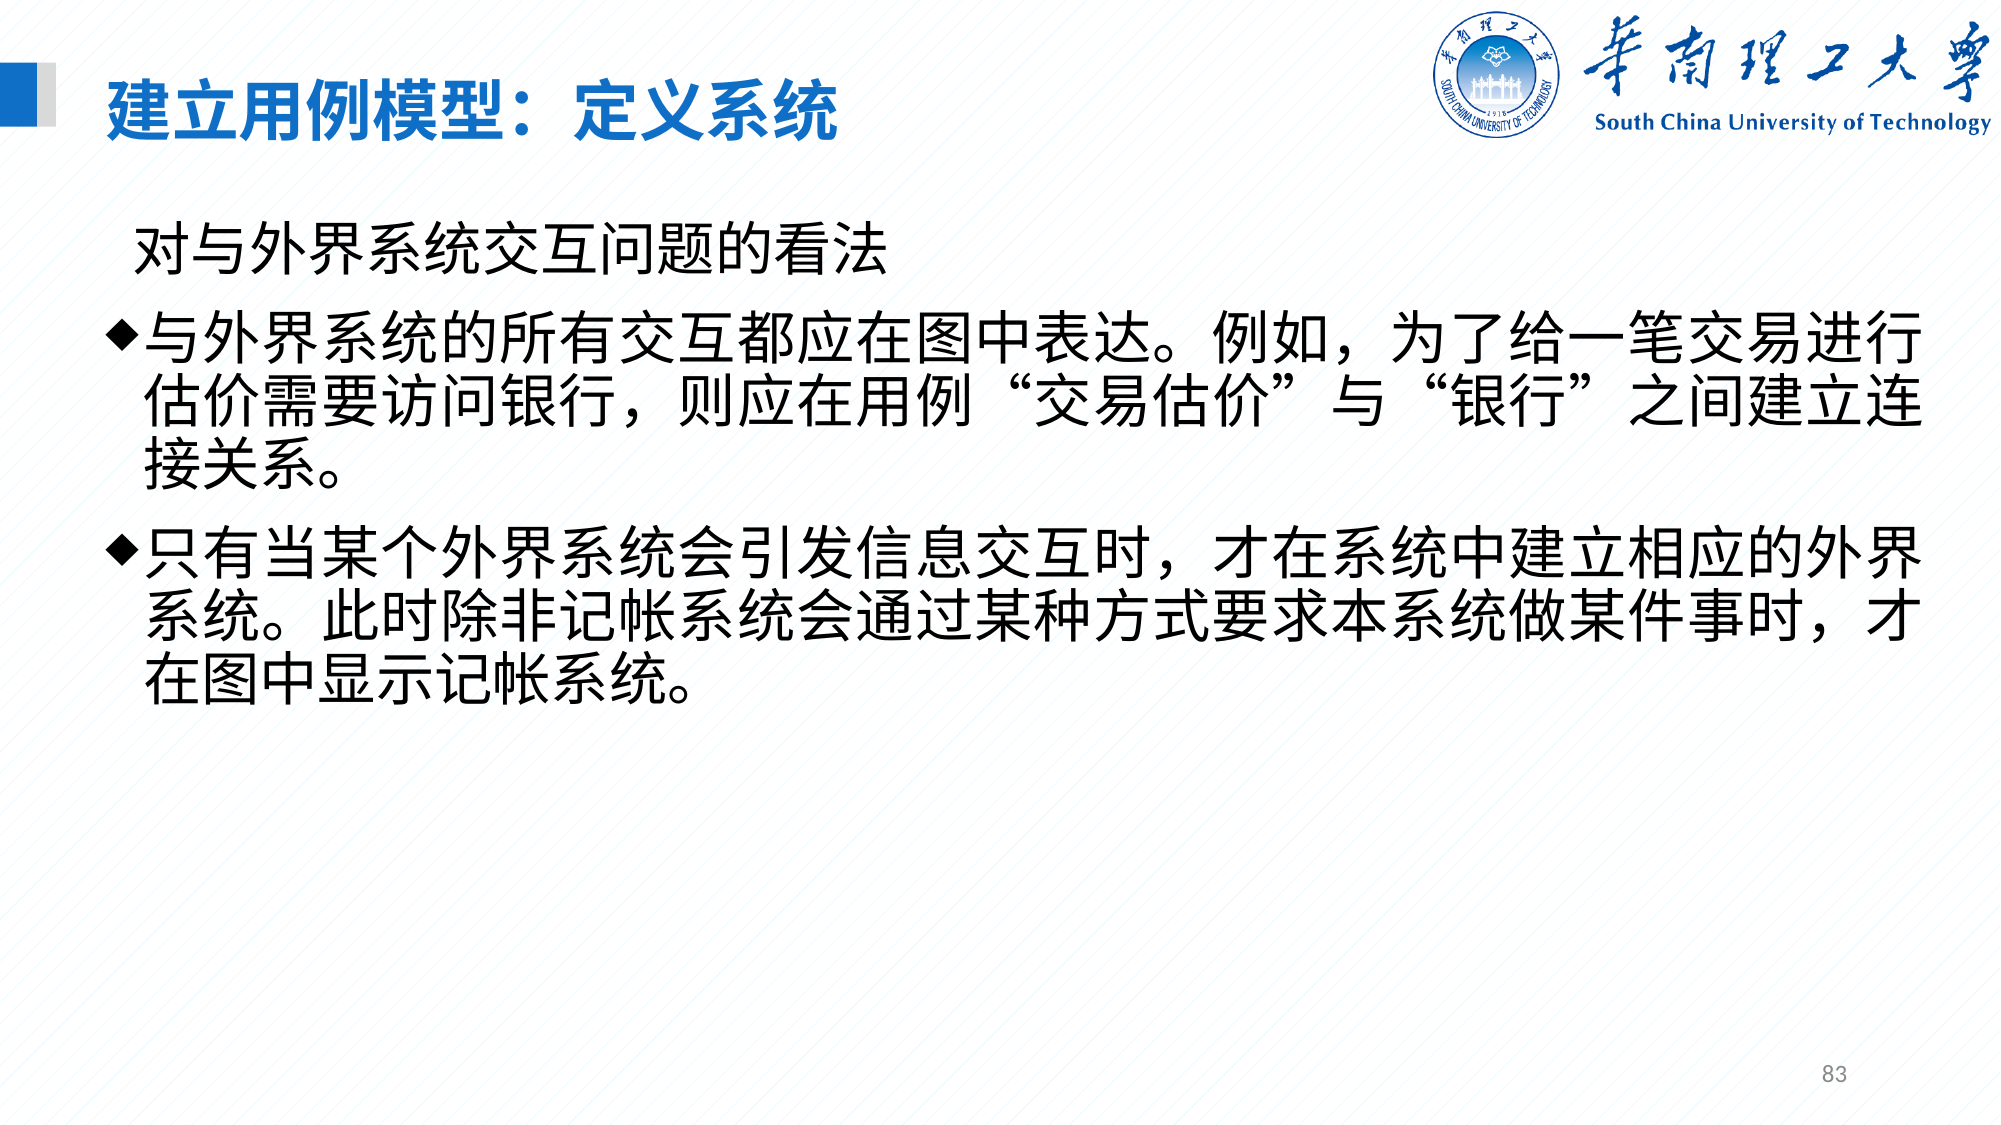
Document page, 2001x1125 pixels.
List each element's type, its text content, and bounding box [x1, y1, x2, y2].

text_box 建立用例模型：定义系统 [90, 61, 1265, 157]
picture [1433, 11, 1991, 138]
list 对与外界系统交互问题的看法 与外界系统的所有交互都应在图中表达。例如，为了给一笔交易进行估价需要访问银行，则应在用例“交易估价”与“银行”之间建立连接关系。 只有当某个外界系统会引发信息交互时，才在系统中建立相应的外界系统。此时除非记帐系统会通过某种方式要求本系统做某件事时，才在图中显示记帐系统。 [90, 212, 1939, 988]
slide_number 83 [1412, 1042, 1863, 1103]
